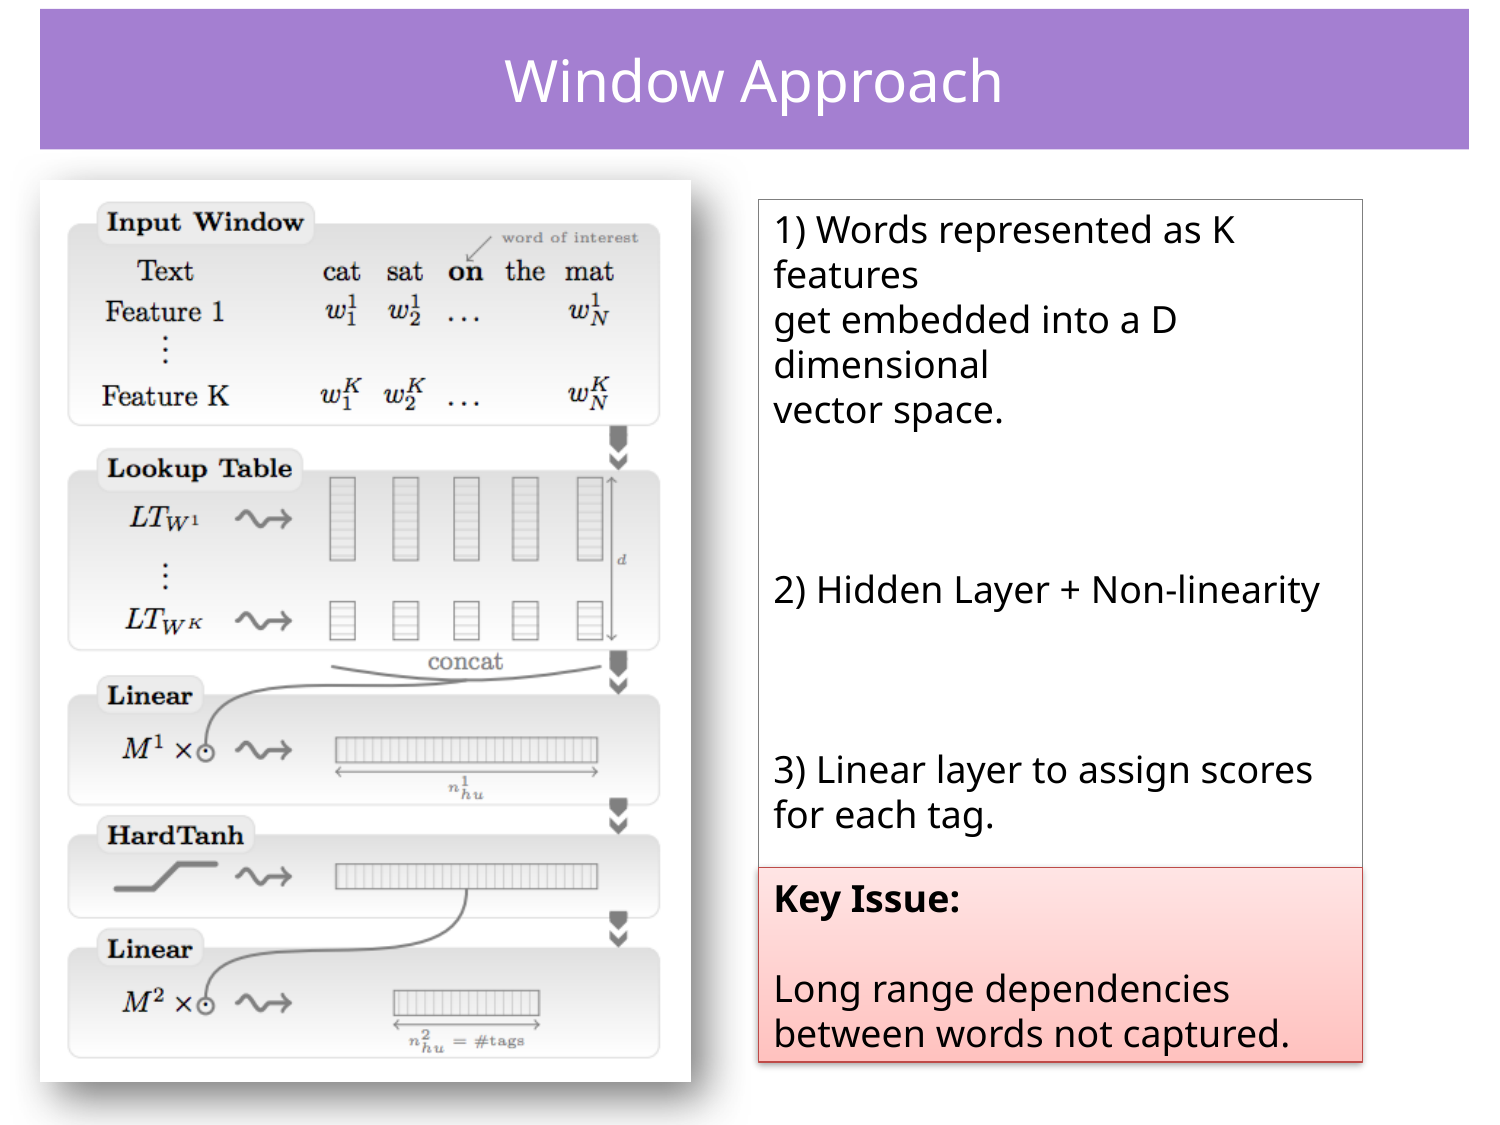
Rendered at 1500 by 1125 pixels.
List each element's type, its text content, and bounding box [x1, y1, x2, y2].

text_box Key Issue: Long range dependencies between words not captured. [758, 867, 1363, 1063]
picture [39, 180, 691, 1083]
title Window Approach [40, 8, 1469, 150]
text_box 1) Words represented as K features get embedded into a D dimensional vector space. 2) Hidden Layer + Non-linearity 3) Linear layer to assign scores for each tag. [758, 199, 1363, 866]
